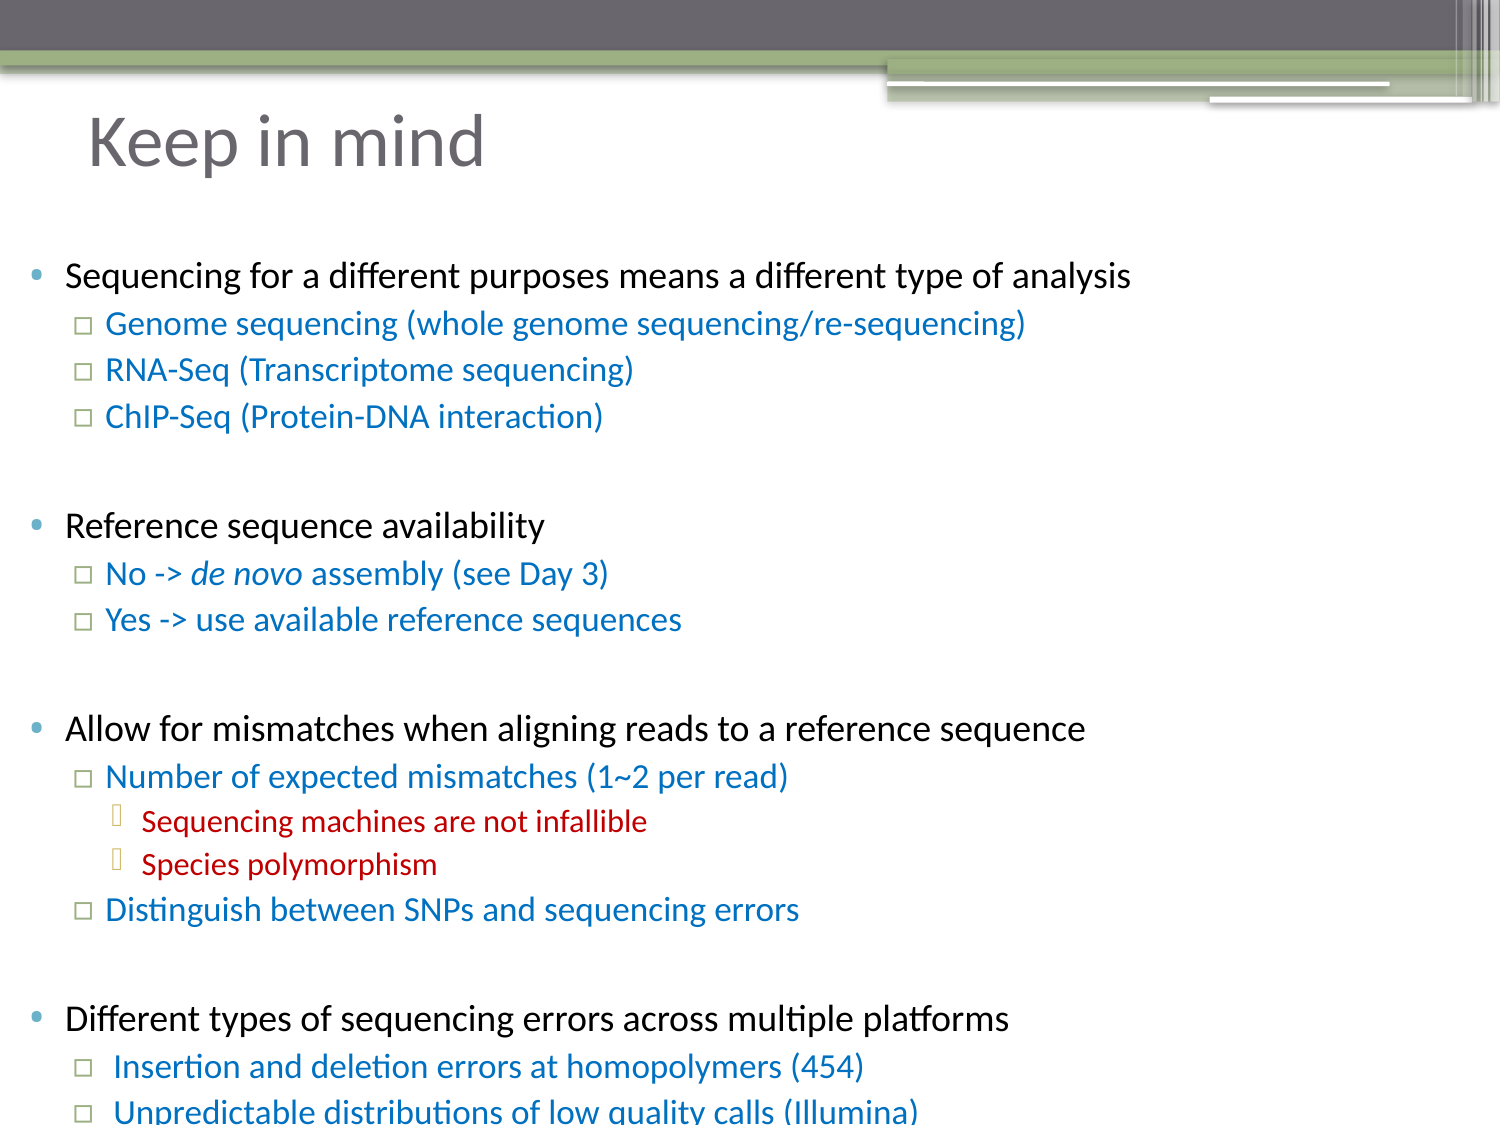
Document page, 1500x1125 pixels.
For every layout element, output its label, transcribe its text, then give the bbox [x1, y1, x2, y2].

title Keep in mind [88, 90, 1477, 232]
list Sequencing for a different purposes means a different type of analysis Genome sequencing (whole genome sequencing/re-sequencing) RNA-Seq (Transcriptome sequencing) ChIP-Seq (Protein-DNA interaction) Reference sequence availability No -> de novo assembly (see Day 3) Yes -> use available reference sequences Allow for mismatches when aligning reads to a reference sequence Number of expected mismatches (1~2 per read) Sequencing machines are not infallible Species polymorphism Distinguish between SNPs and sequencing errors Different types of sequencing errors across multiple platforms Insertion and deletion errors at homopolymers (454) Unpredictable distributions of low quality calls (Illumina) [0, 243, 1500, 1125]
